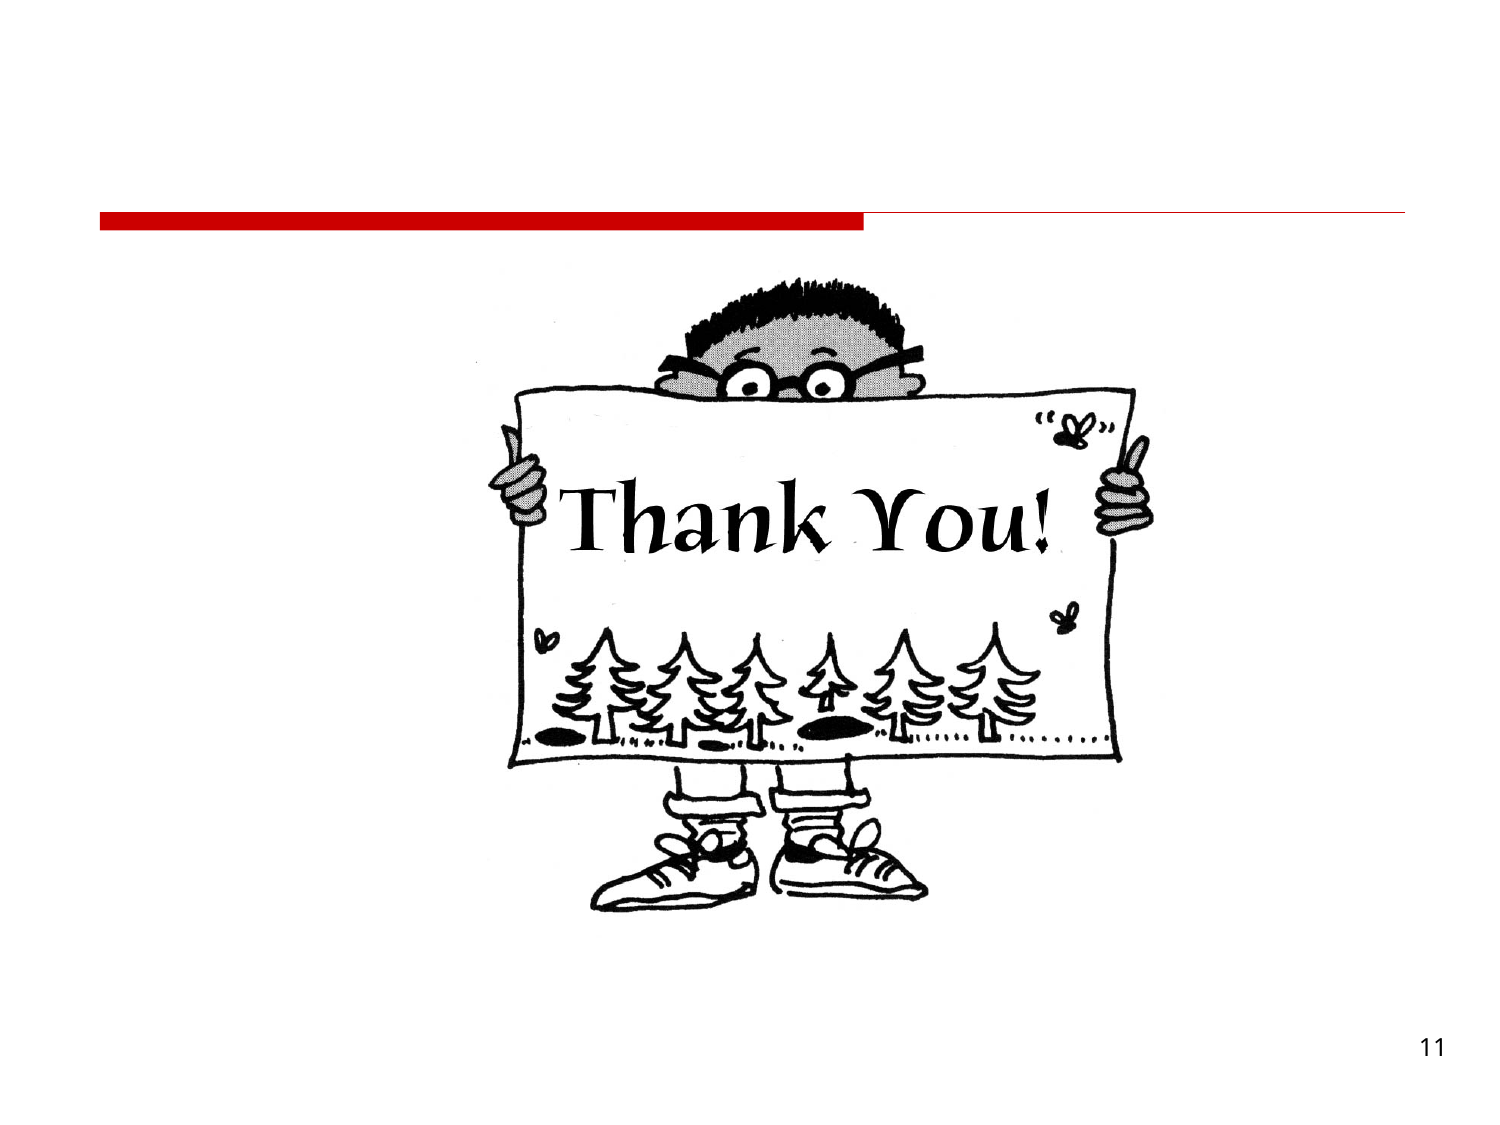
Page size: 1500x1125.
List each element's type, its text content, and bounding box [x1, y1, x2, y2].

slide_number 11 [1137, 1024, 1463, 1103]
picture [462, 262, 1170, 938]
